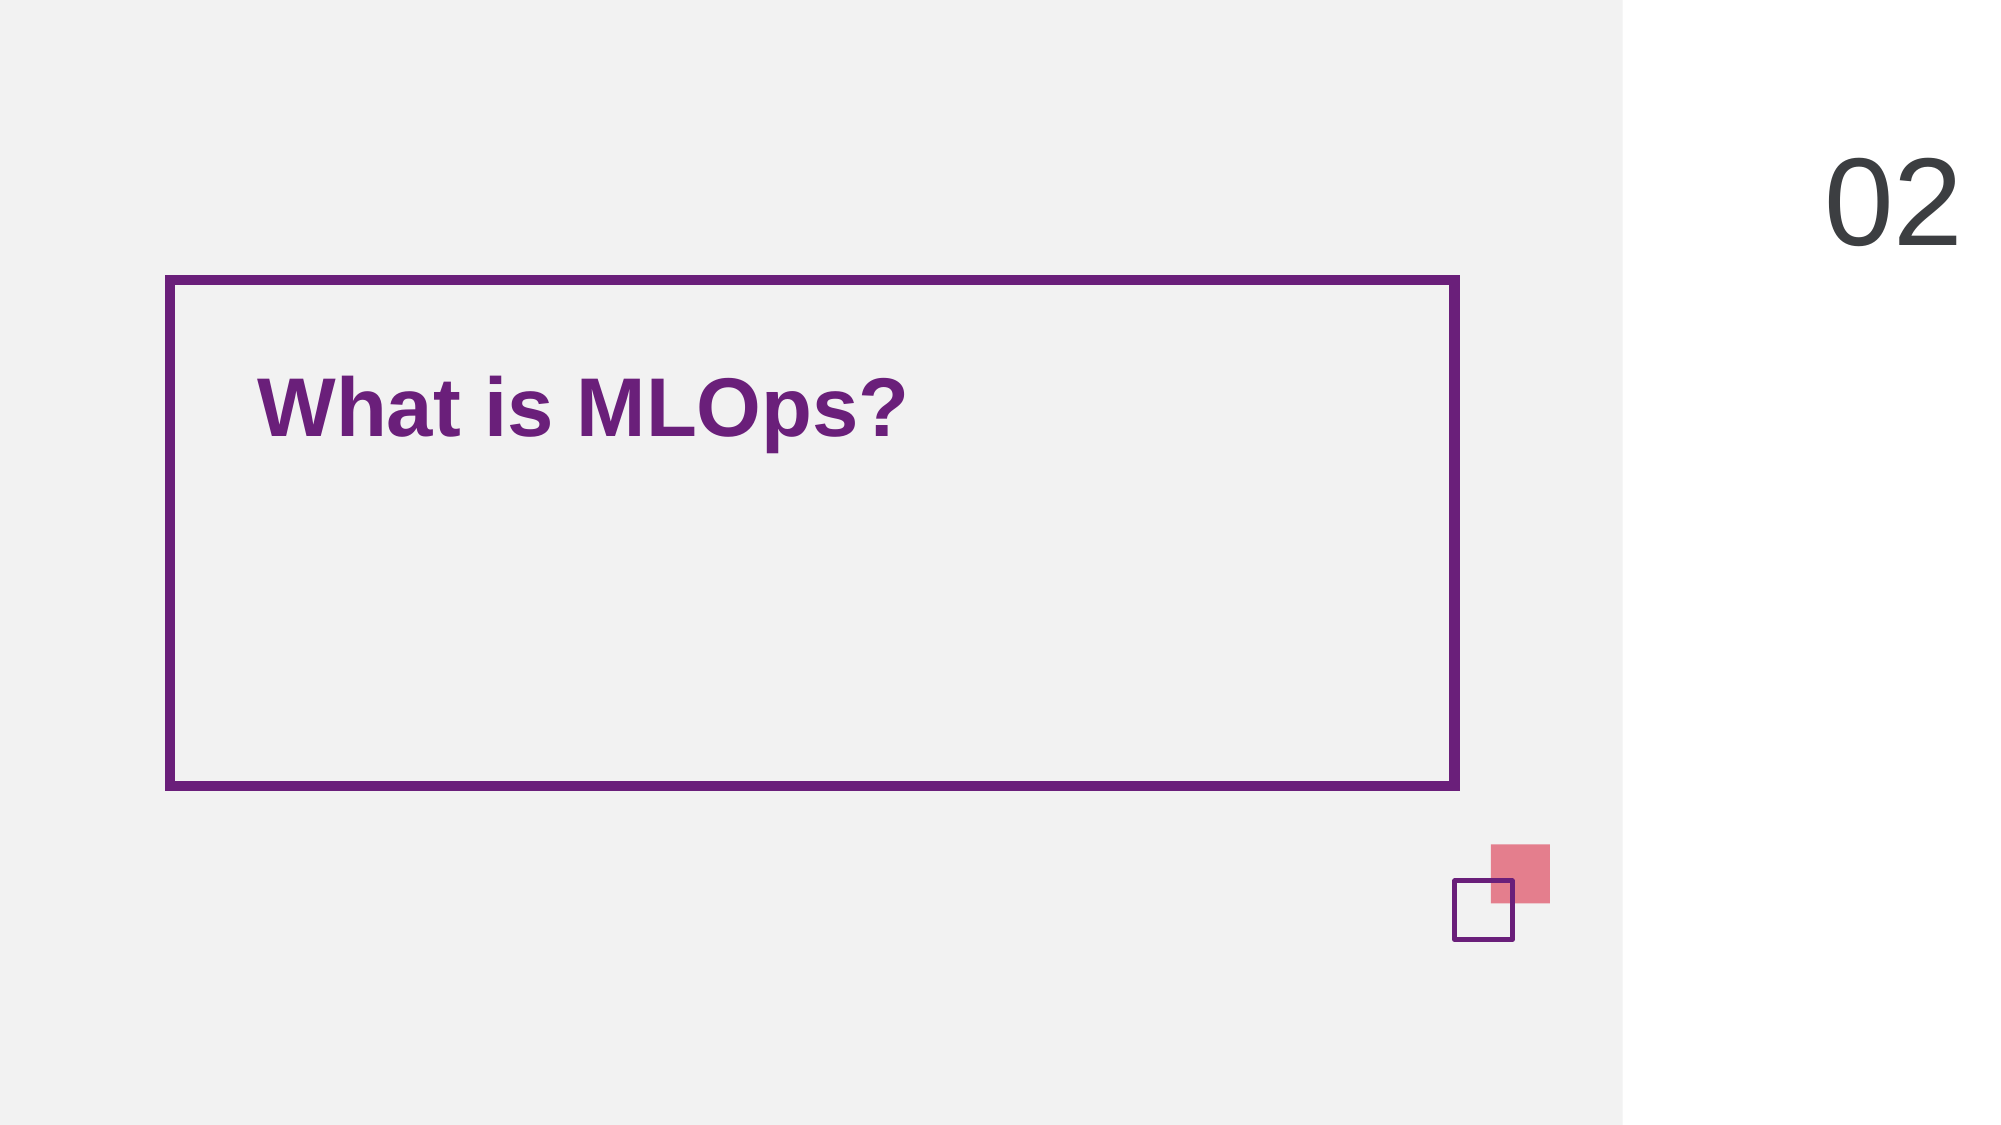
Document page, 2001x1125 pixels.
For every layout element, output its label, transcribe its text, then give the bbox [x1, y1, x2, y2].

list What is MLOps? [242, 357, 1382, 704]
list 02 [1707, 36, 1979, 280]
